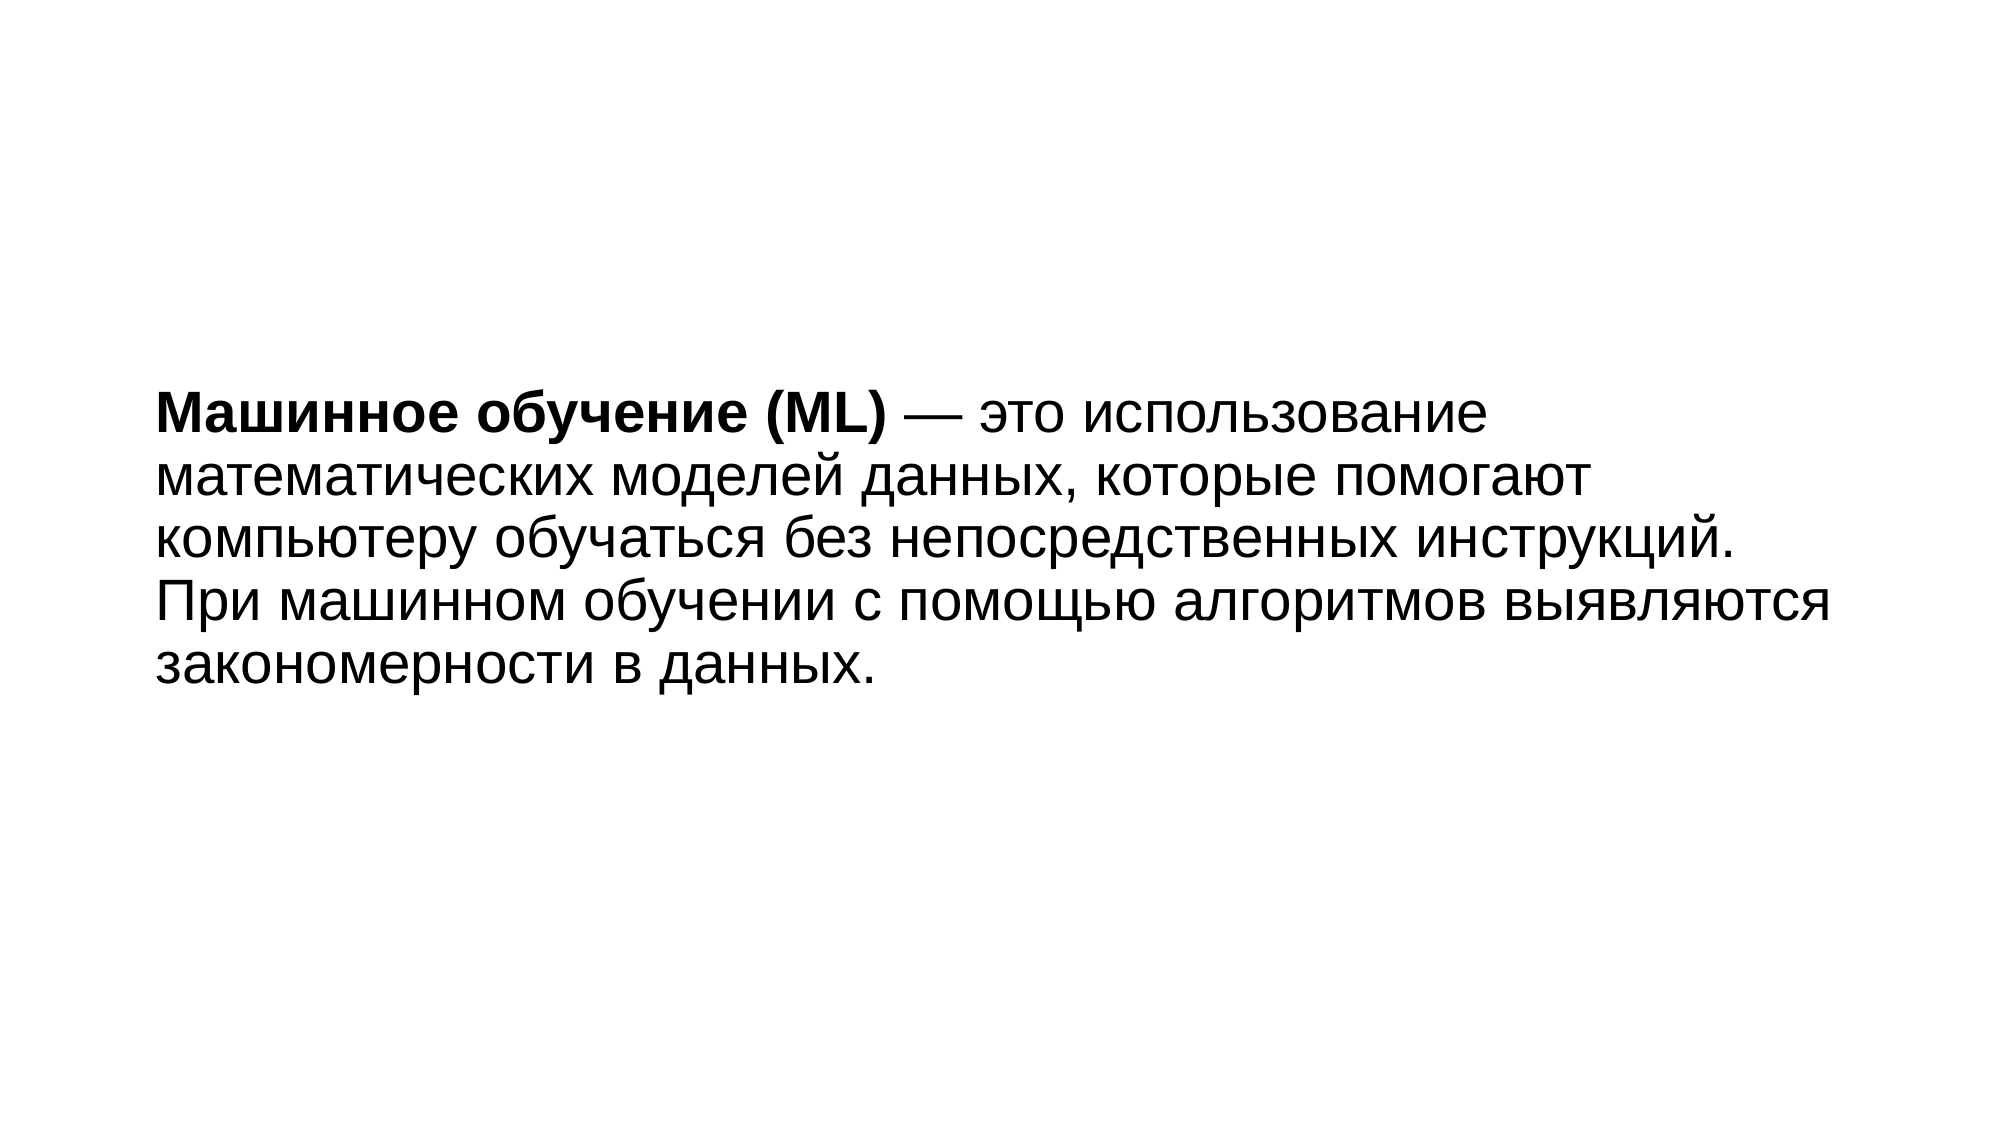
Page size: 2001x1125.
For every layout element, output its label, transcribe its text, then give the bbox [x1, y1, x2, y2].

list Машинное обучение (ML) — это использование математических моделей данных, которые помогают компьютеру обучаться без непосредственных инструкций. При машинном обучении с помощью алгоритмов выявляются закономерности в данных. [140, 374, 1866, 725]
